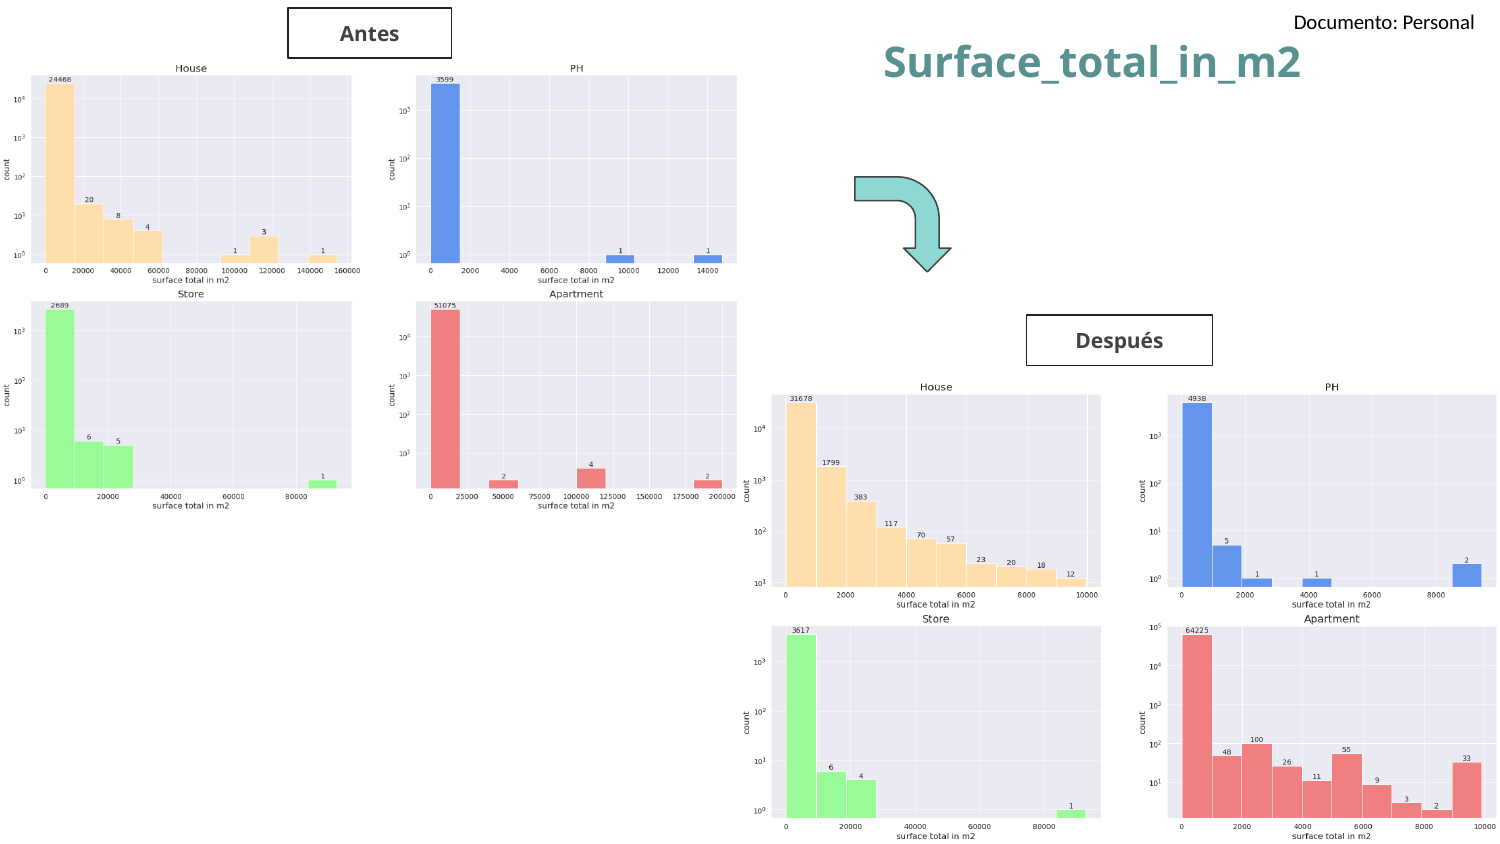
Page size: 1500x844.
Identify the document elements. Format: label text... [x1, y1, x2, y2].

text_box Antes [287, 8, 452, 59]
text_box [854, 176, 952, 272]
text_box Después [1026, 315, 1213, 366]
title Surface_total_in_m2 [868, 20, 1363, 131]
picture [0, 63, 1500, 844]
